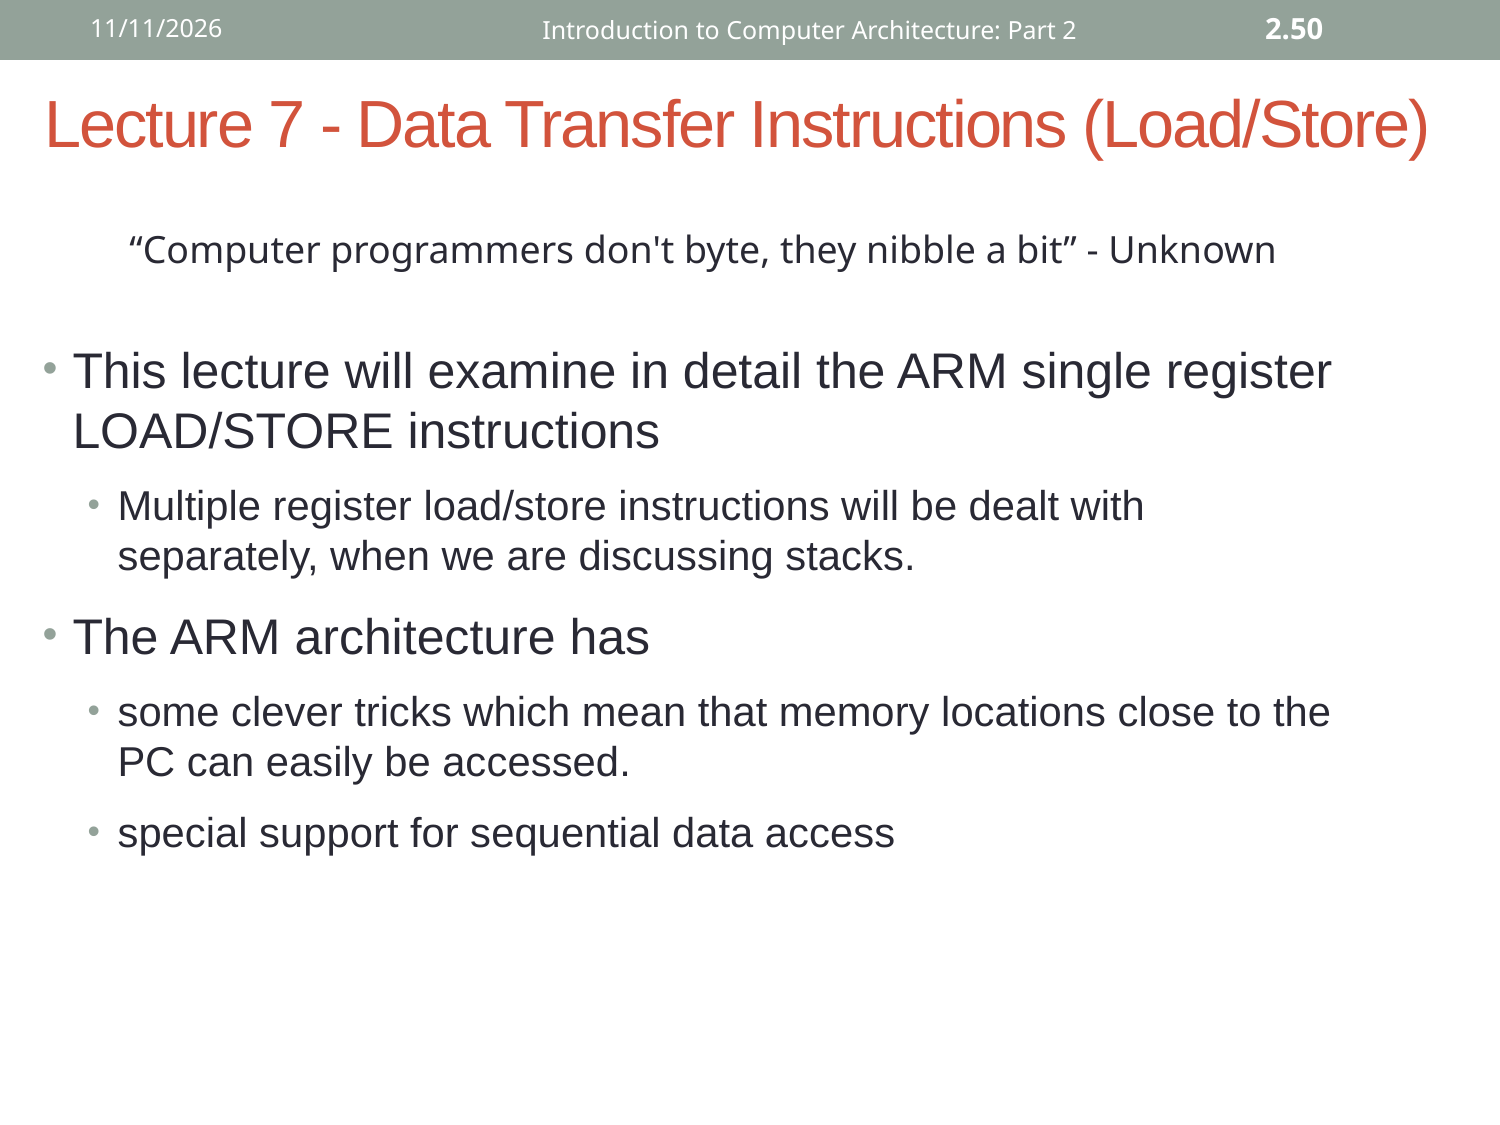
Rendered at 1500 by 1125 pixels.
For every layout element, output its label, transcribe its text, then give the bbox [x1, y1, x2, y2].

text_box “Computer programmers don't byte, they nibble a bit” - Unknown [112, 218, 1306, 279]
footer Introduction to Computer Architecture: Part 2 [417, 3, 1093, 57]
slide_number 2.50 [1250, 3, 1425, 57]
title Lecture 7 - Data Transfer Instructions (Load/Store) [29, 66, 1483, 176]
list This lecture will examine in detail the ARM single register LOAD/STORE instructions Multiple register load/store instructions will be dealt with separately, when we are discussing stacks. The ARM architecture has some clever tricks which mean that memory locations close to the PC can easily be accessed. special support for sequential data access [27, 330, 1353, 1012]
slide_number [75, 3, 384, 57]
